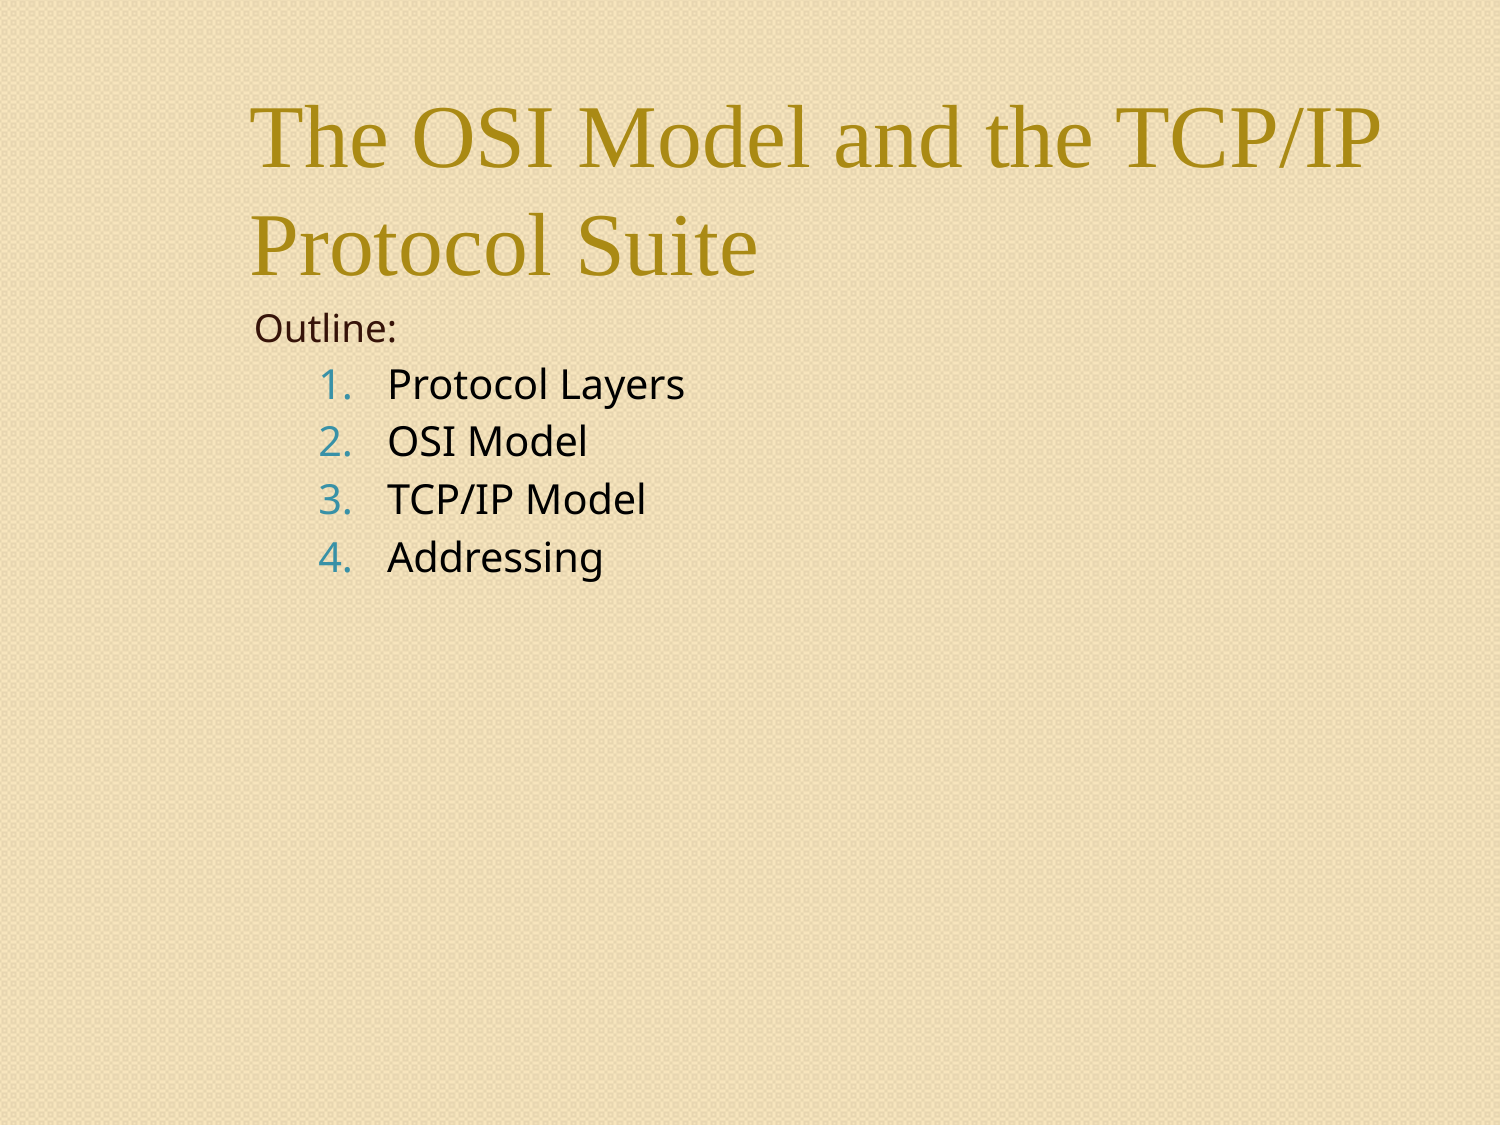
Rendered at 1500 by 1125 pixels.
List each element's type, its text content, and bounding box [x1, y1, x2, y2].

subtitle Outline: Protocol Layers OSI Model TCP/IP Model Addressing [234, 303, 1450, 591]
title The OSI Model and the TCP/IP Protocol Suite [234, 59, 1450, 301]
